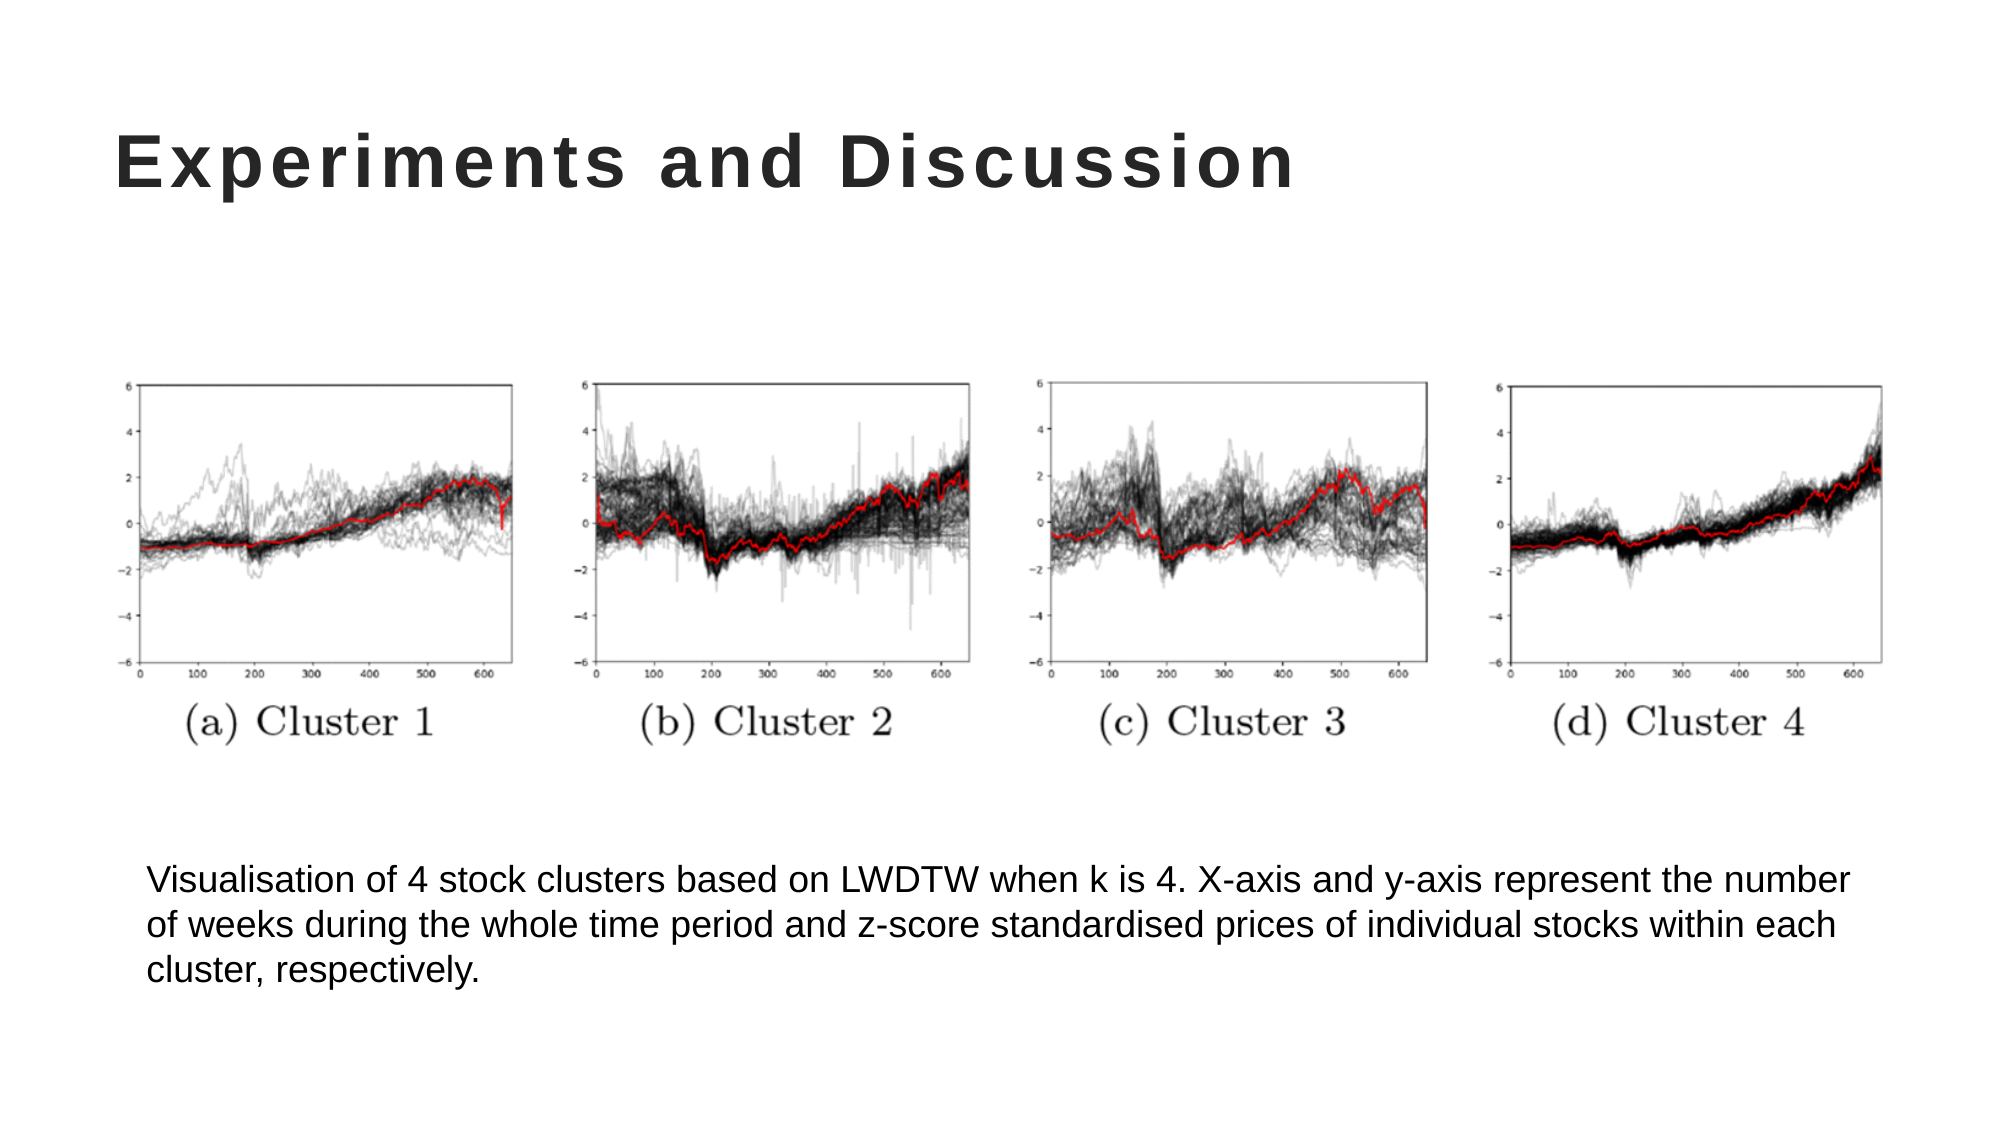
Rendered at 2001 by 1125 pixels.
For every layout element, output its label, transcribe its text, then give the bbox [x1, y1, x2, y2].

title Experiments and Discussion [99, 99, 1900, 216]
text_box Visualisation of 4 stock clusters based on LWDTW when k is 4. X-axis and y-axis represent the number of weeks during the whole time period and z-score standardised prices of individual stocks within each cluster, respectively. [131, 847, 1900, 997]
picture [117, 379, 1883, 746]
